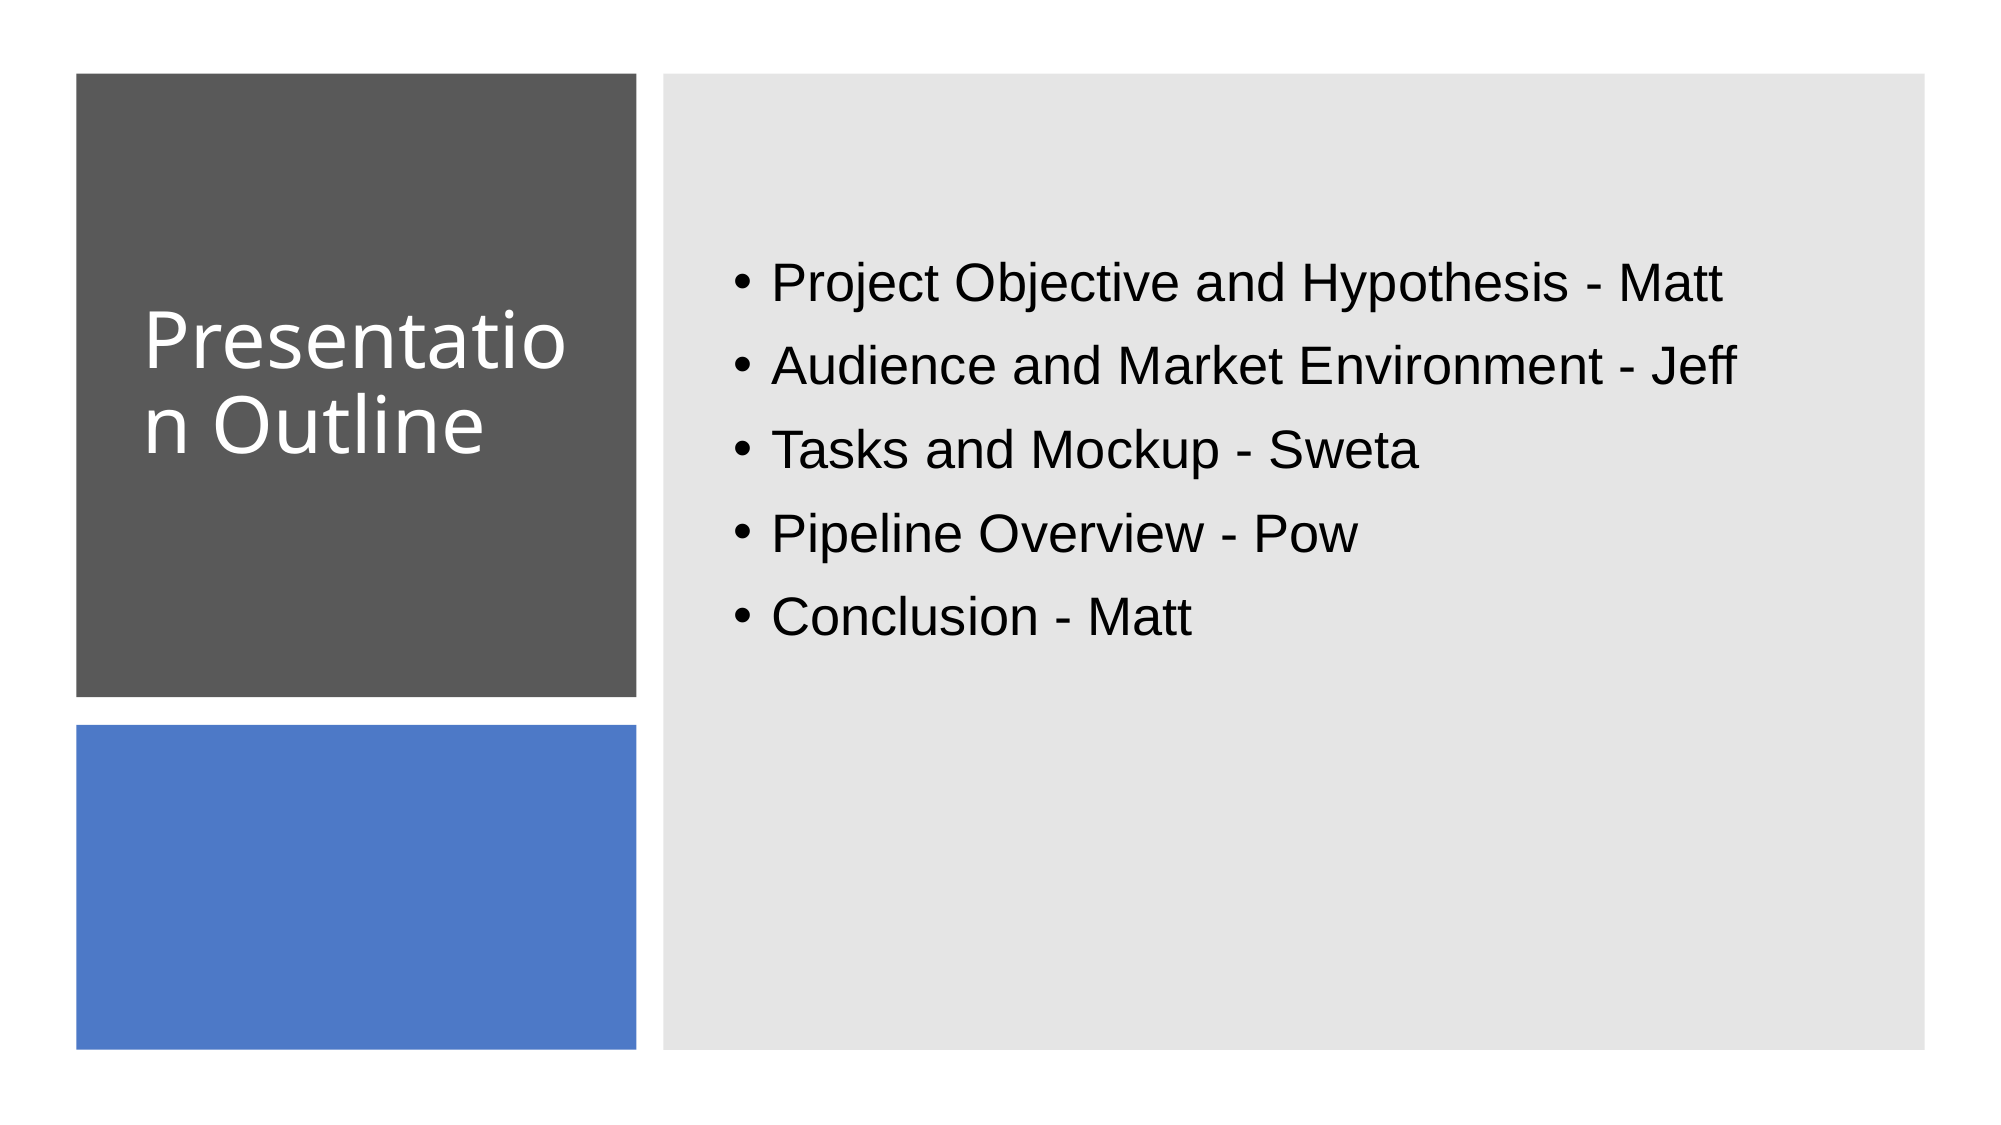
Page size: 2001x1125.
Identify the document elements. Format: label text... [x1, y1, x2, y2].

title Presentation Outline [127, 120, 595, 652]
text_box [75, 72, 637, 698]
text_box [662, 72, 1926, 1051]
list Project Objective and Hypothesis - Matt Audience and Market Environment - Jeff Tasks and Mockup - Sweta Pipeline Overview - Pow Conclusion - Matt [718, 112, 1873, 1011]
text_box [75, 724, 637, 1051]
